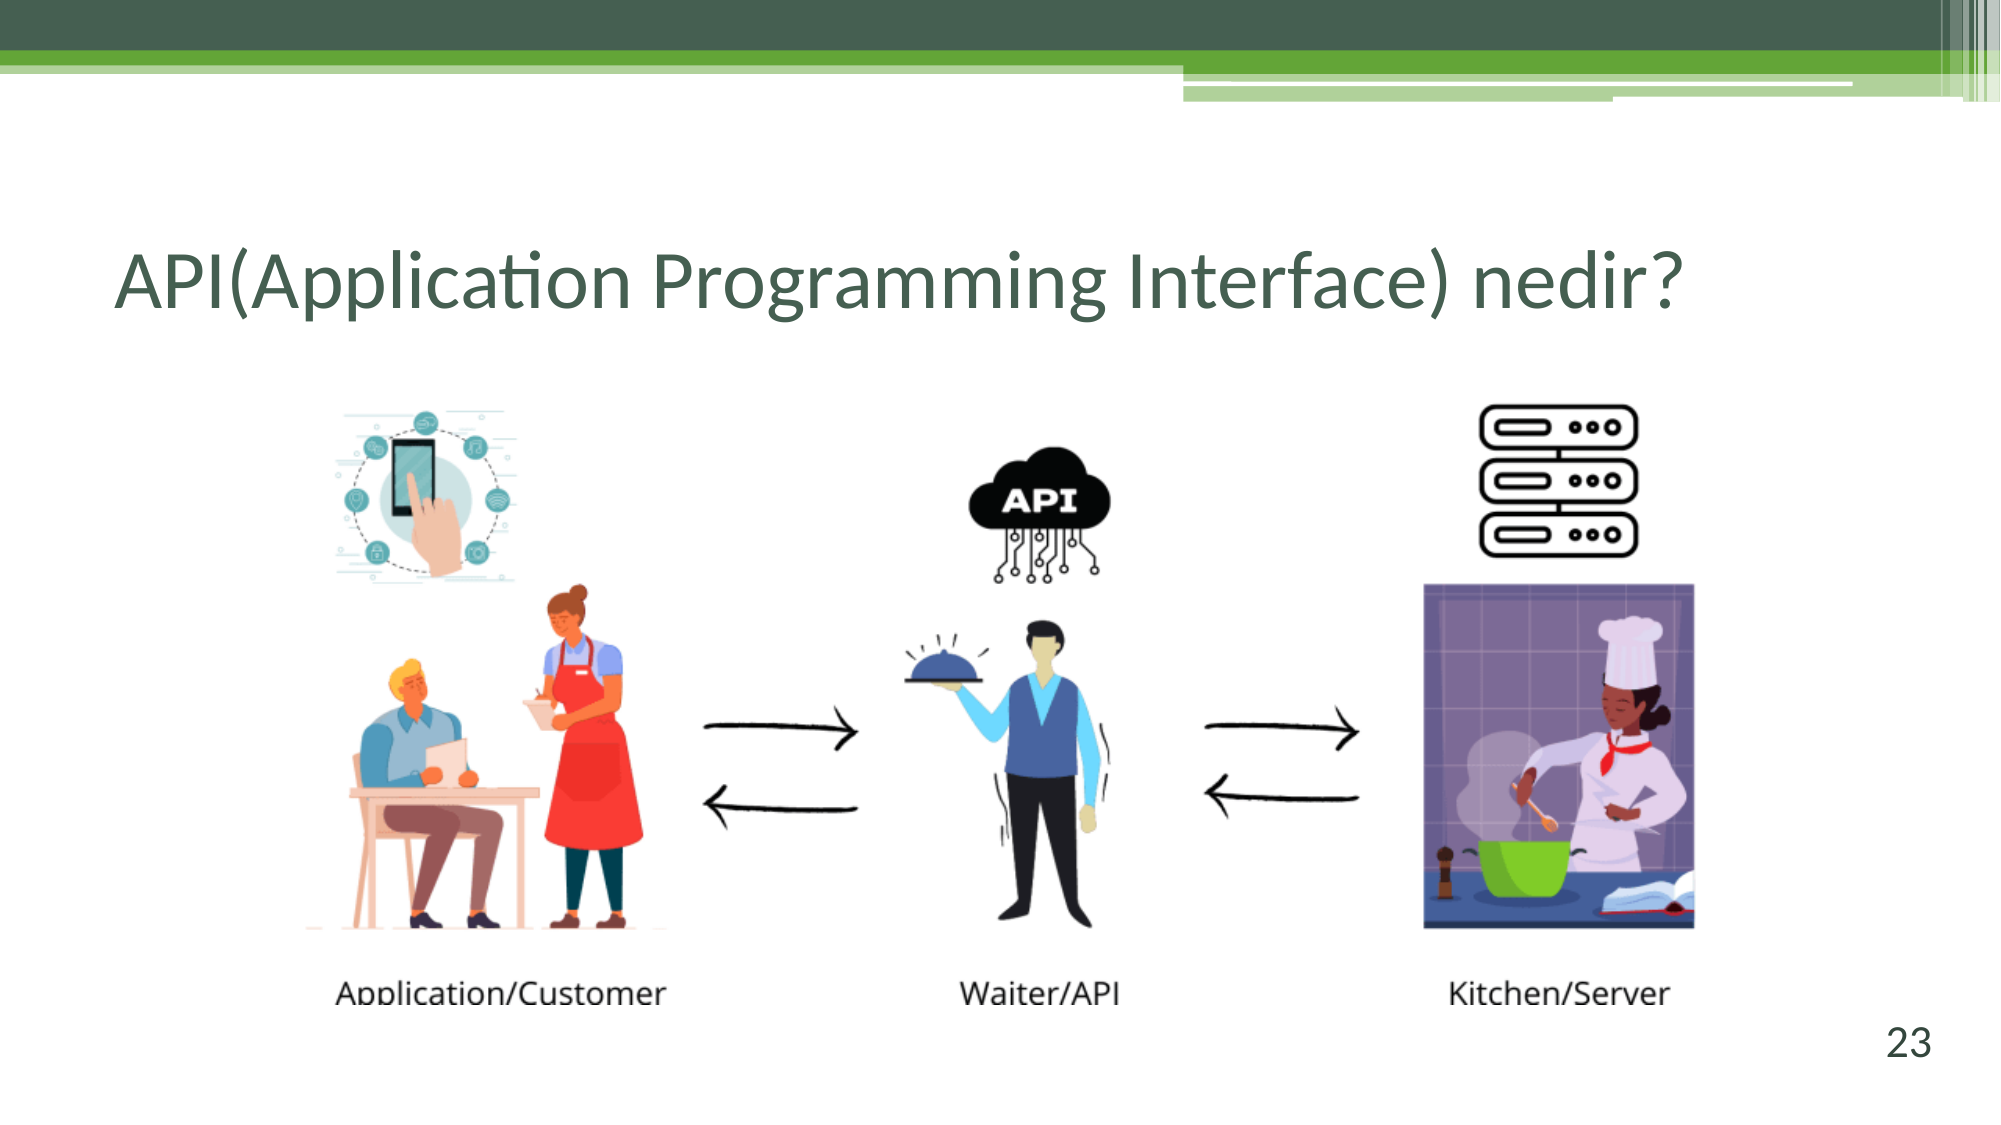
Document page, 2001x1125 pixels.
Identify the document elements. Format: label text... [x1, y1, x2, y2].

text_box 23 [1860, 1004, 1950, 1088]
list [218, 362, 1782, 1005]
title API(Application Programming Interface) nedir? [99, 187, 1900, 363]
